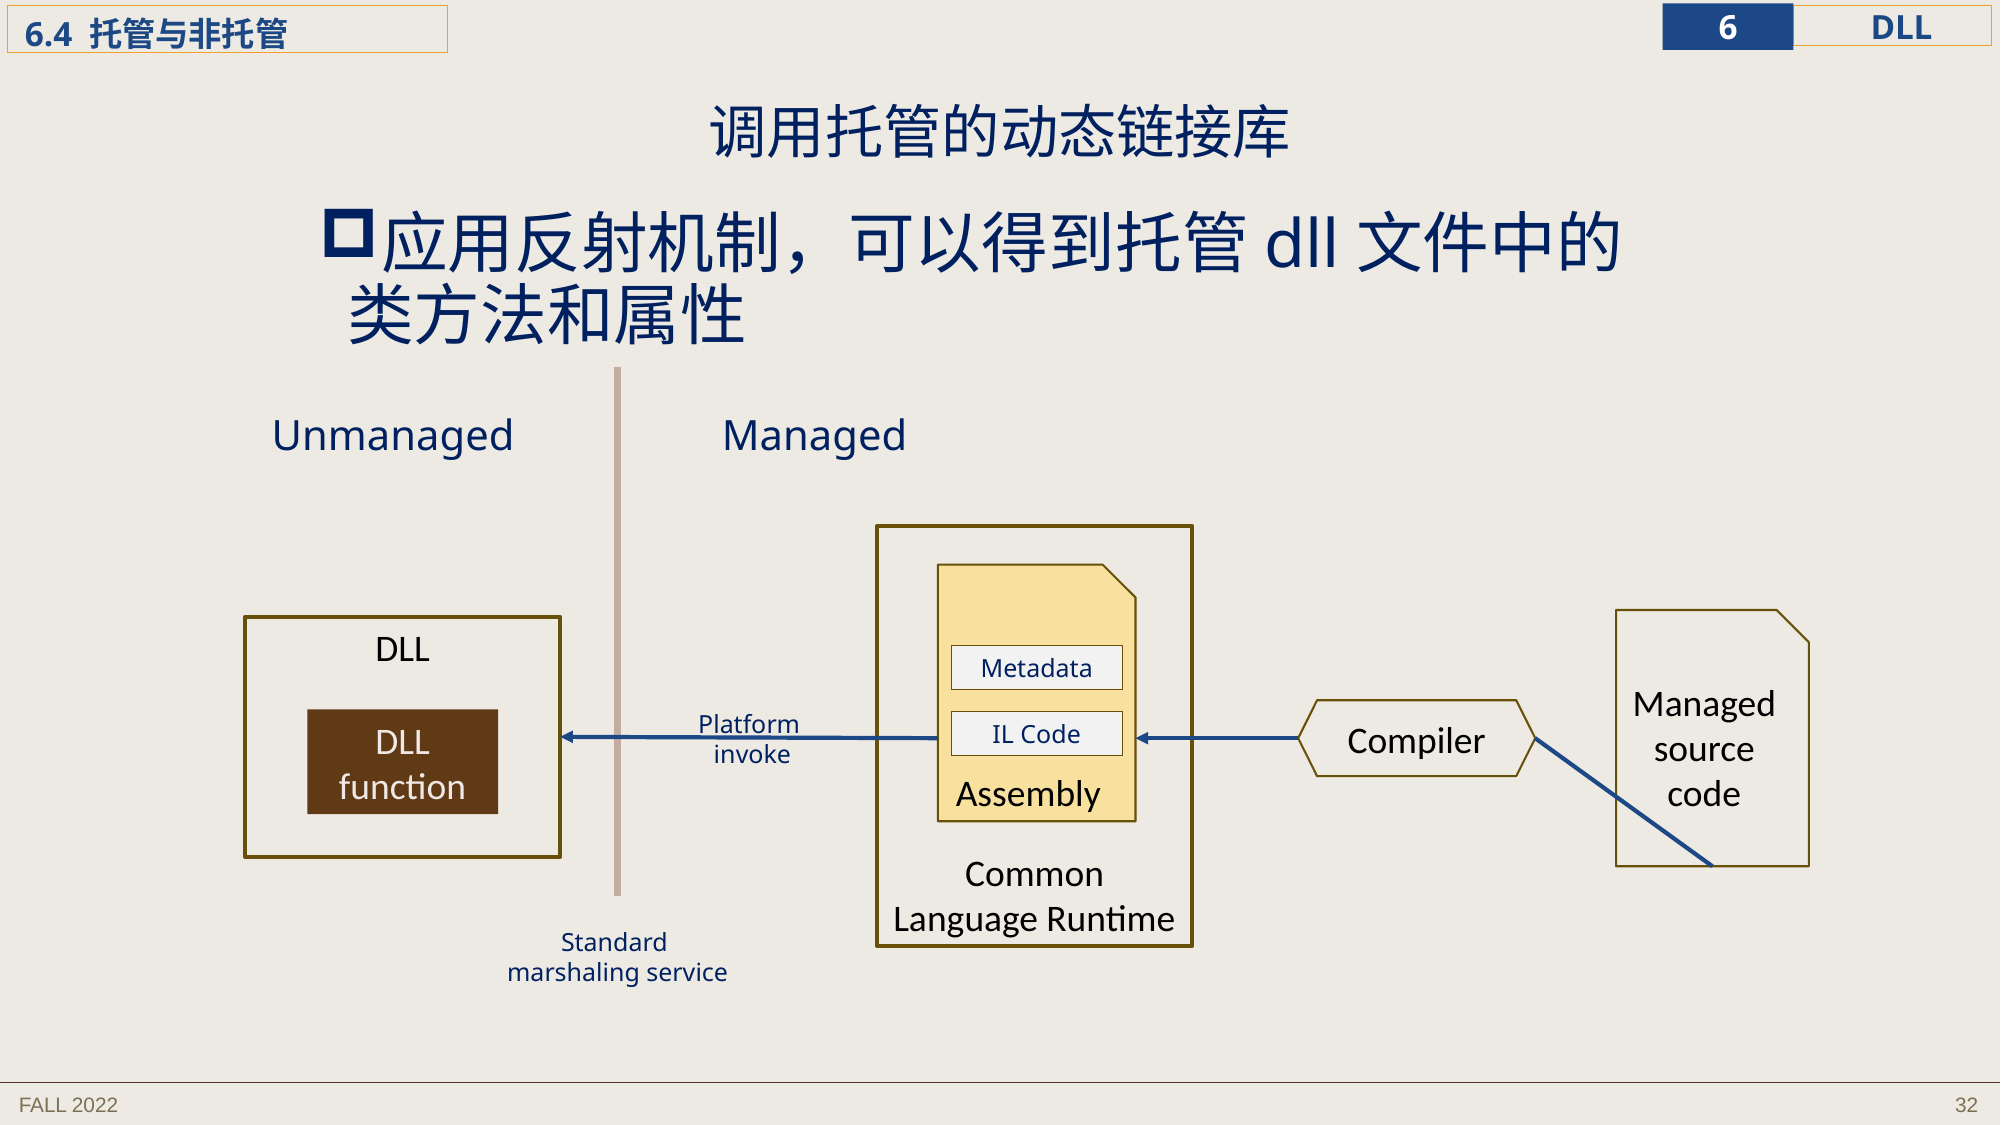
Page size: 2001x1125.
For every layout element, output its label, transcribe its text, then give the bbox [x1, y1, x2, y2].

text_box Managed [676, 401, 953, 467]
text_box Compiler [1298, 700, 1535, 777]
text_box Platform invoke [679, 701, 826, 737]
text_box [244, 616, 561, 860]
text_box Platform invoke [679, 746, 826, 776]
text_box Standard marshaling service [468, 919, 767, 994]
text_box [876, 525, 1193, 951]
title 调用托管的动态链接库 [137, 59, 1863, 209]
list 应用反射机制，可以得到托管dll文件中的类方法和属性 [307, 204, 1693, 378]
text_box Unmanaged [254, 401, 532, 467]
text_box Managed source code [1616, 609, 1809, 867]
